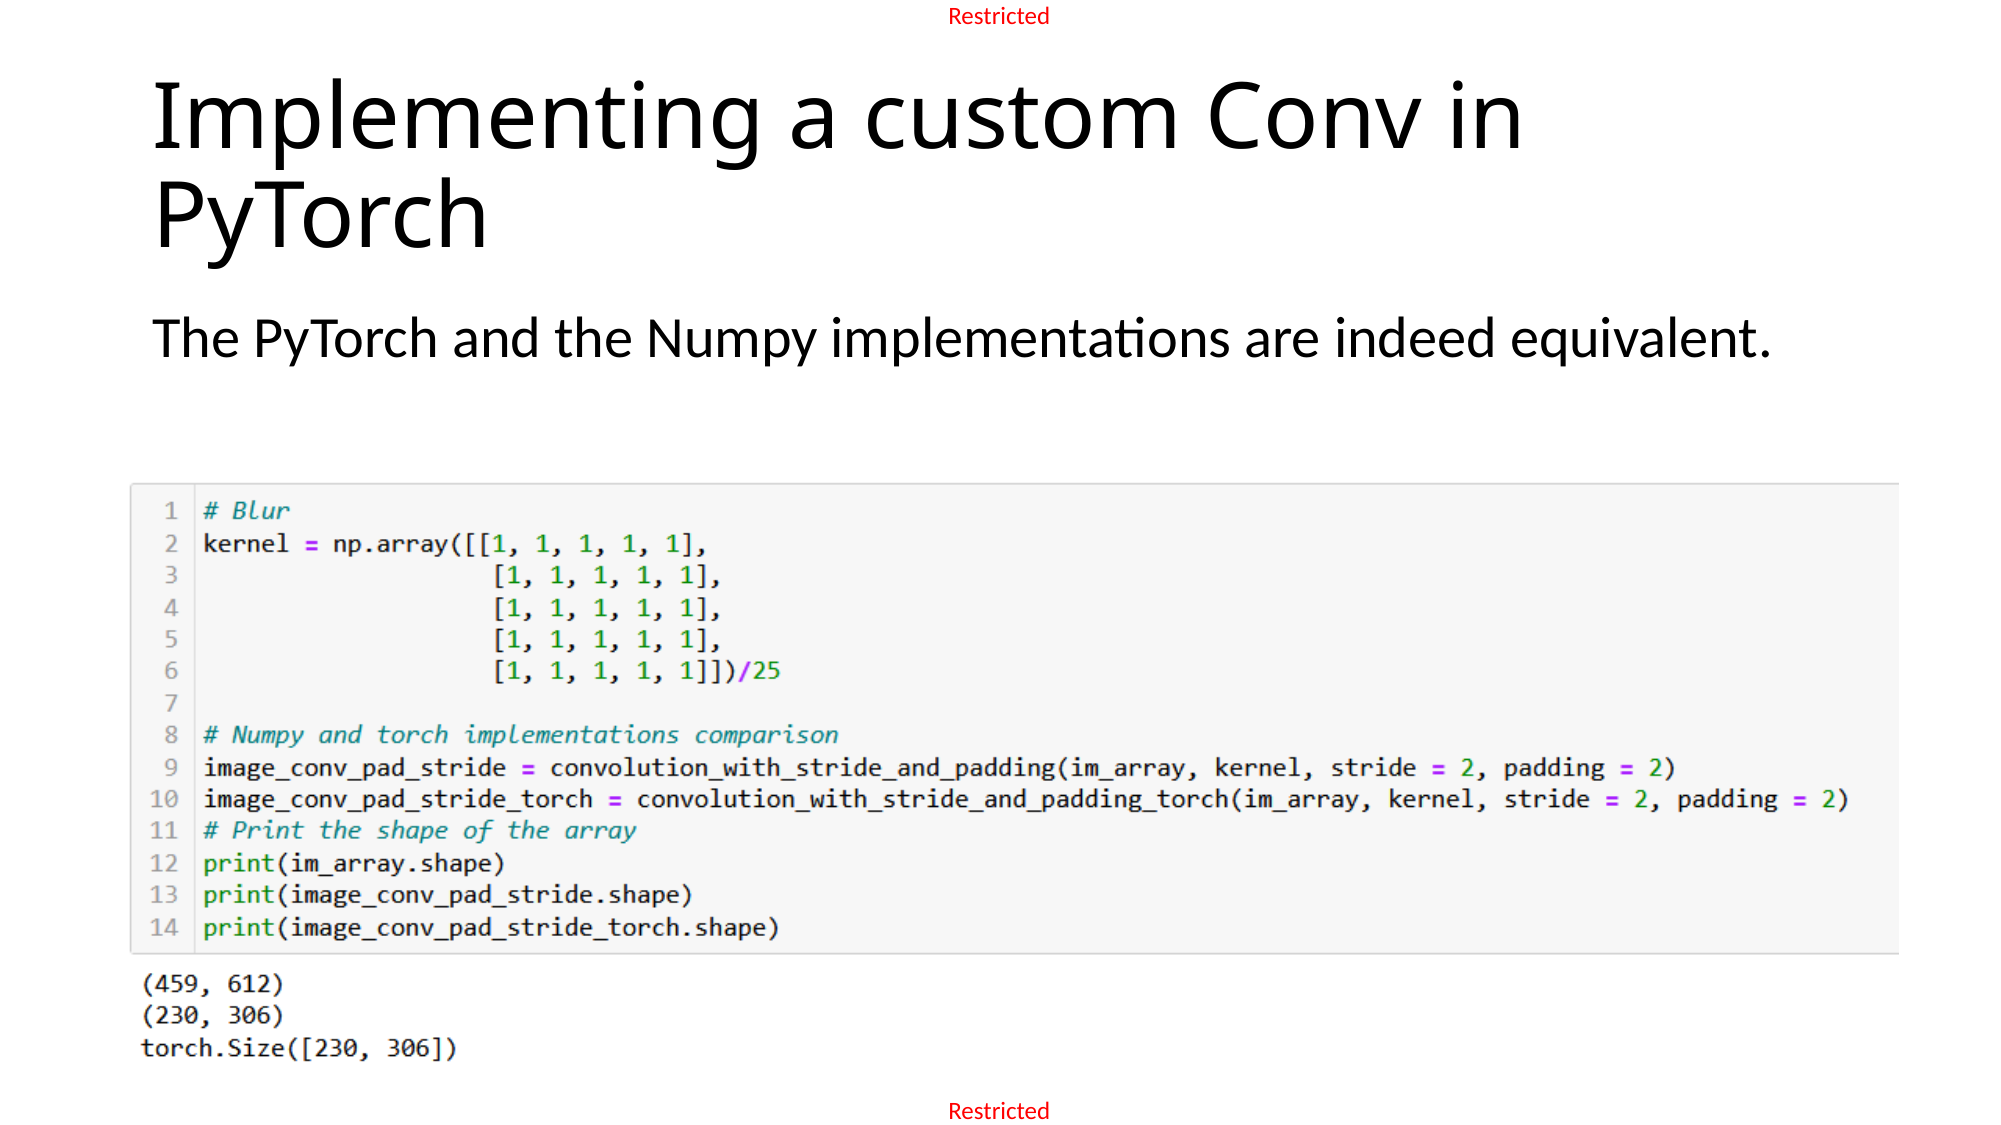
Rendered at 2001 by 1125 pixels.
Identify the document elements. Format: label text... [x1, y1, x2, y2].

list The PyTorch and the Numpy implementations are indeed equivalent. [137, 299, 1863, 477]
title Implementing a custom Conv in PyTorch [137, 59, 1863, 278]
picture [127, 477, 1899, 1066]
